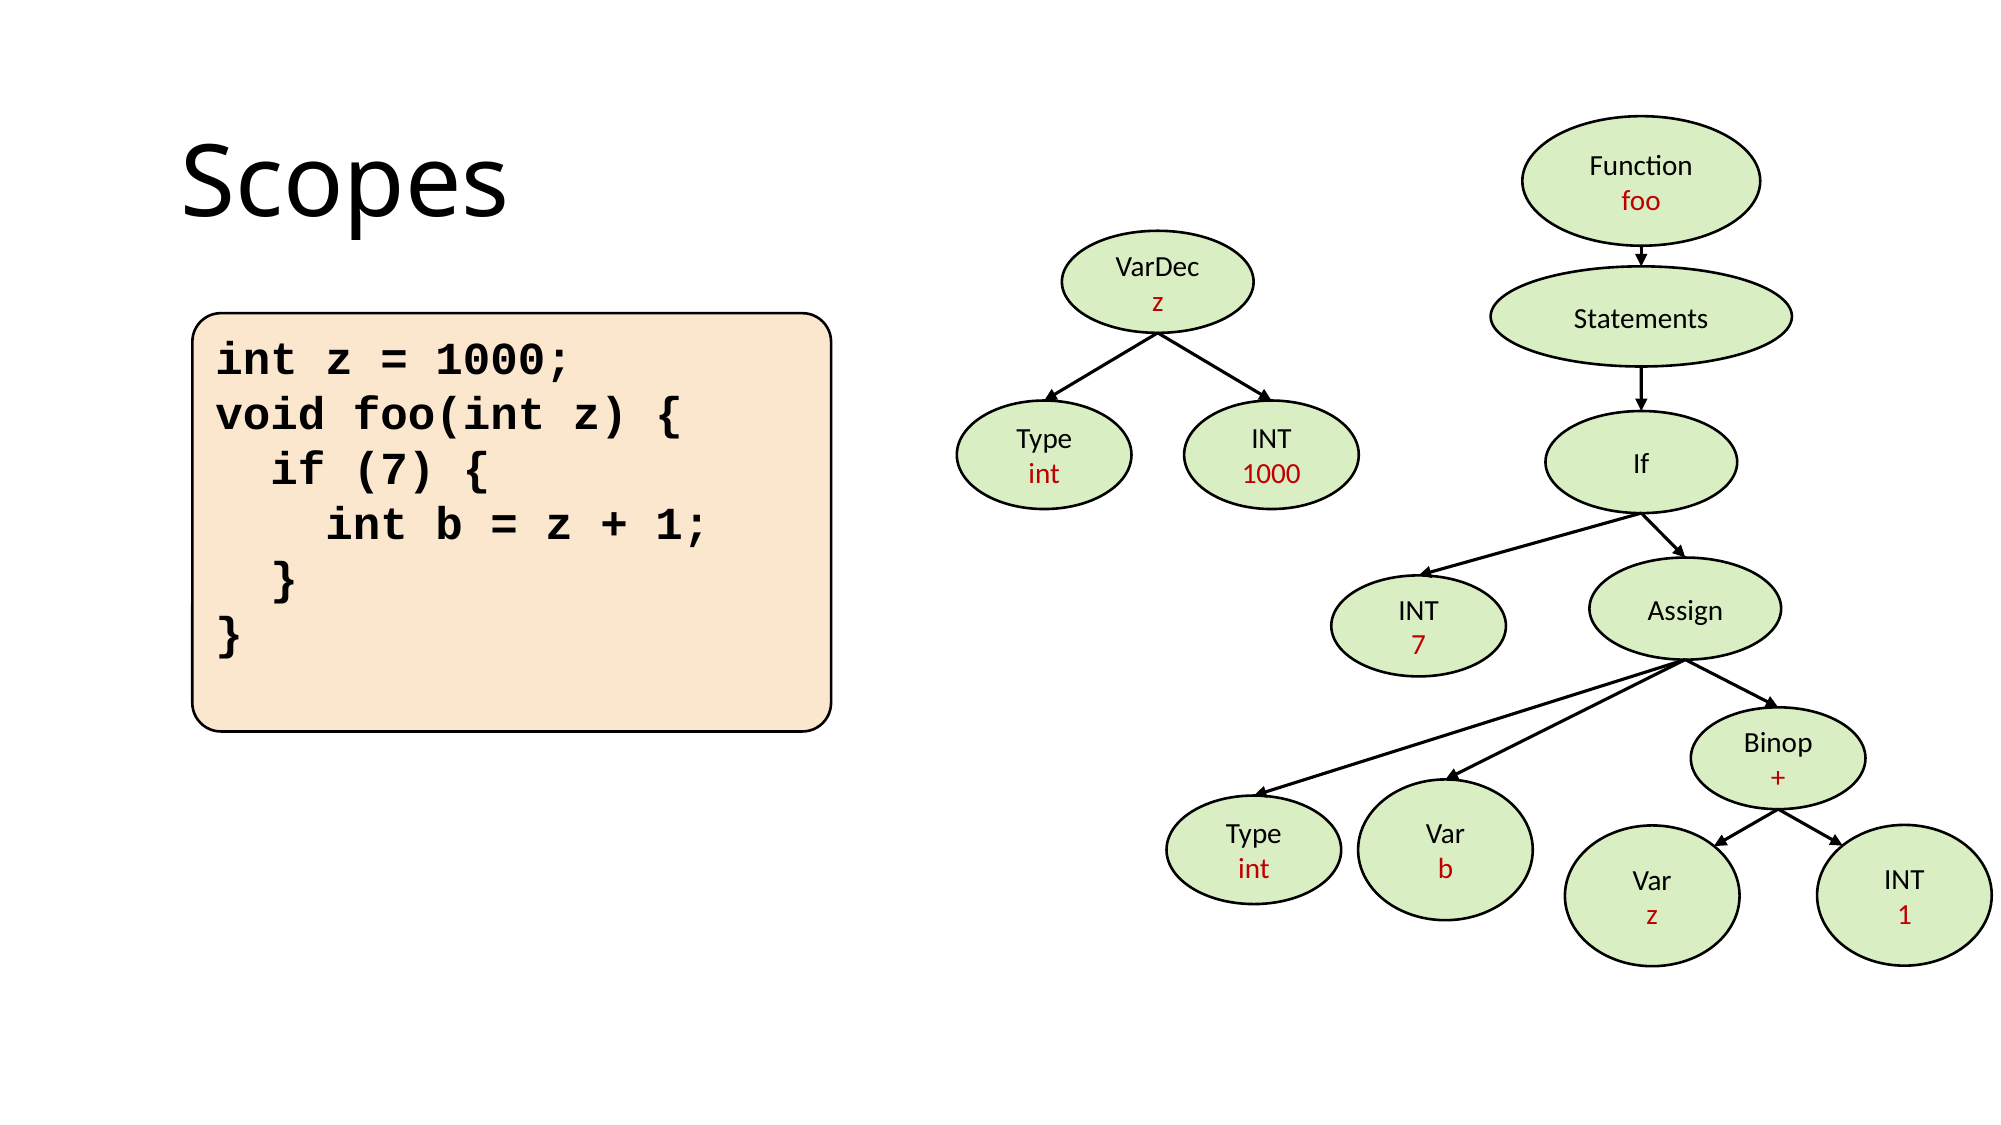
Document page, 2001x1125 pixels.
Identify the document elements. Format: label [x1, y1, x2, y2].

text_box [165, 109, 1994, 968]
text_box [190, 311, 833, 733]
